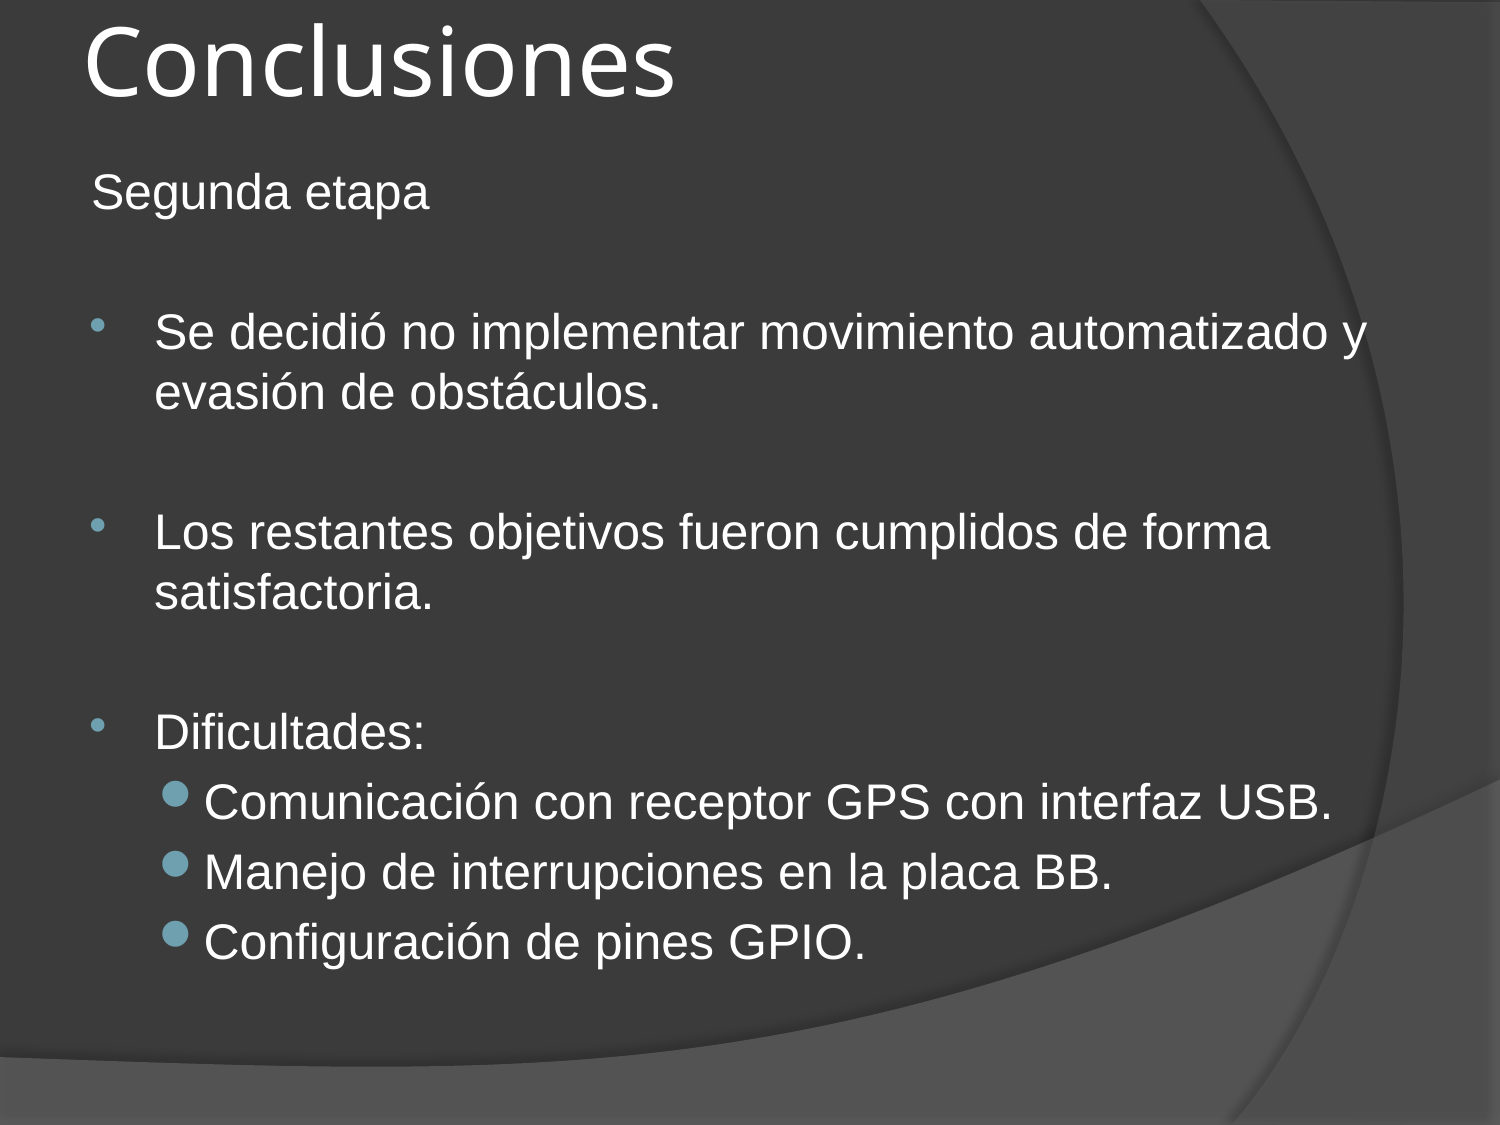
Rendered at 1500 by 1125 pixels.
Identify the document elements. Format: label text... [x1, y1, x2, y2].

list Segunda etapa Se decidió no implementar movimiento automatizado y evasión de obstáculos. Los restantes objetivos fueron cumplidos de forma satisfactoria. Dificultades: Comunicación con receptor GPS con interfaz USB. Manejo de interrupciones en la placa BB. Configuración de pines GPIO. [70, 152, 1421, 1055]
title Conclusiones [75, 0, 1425, 153]
